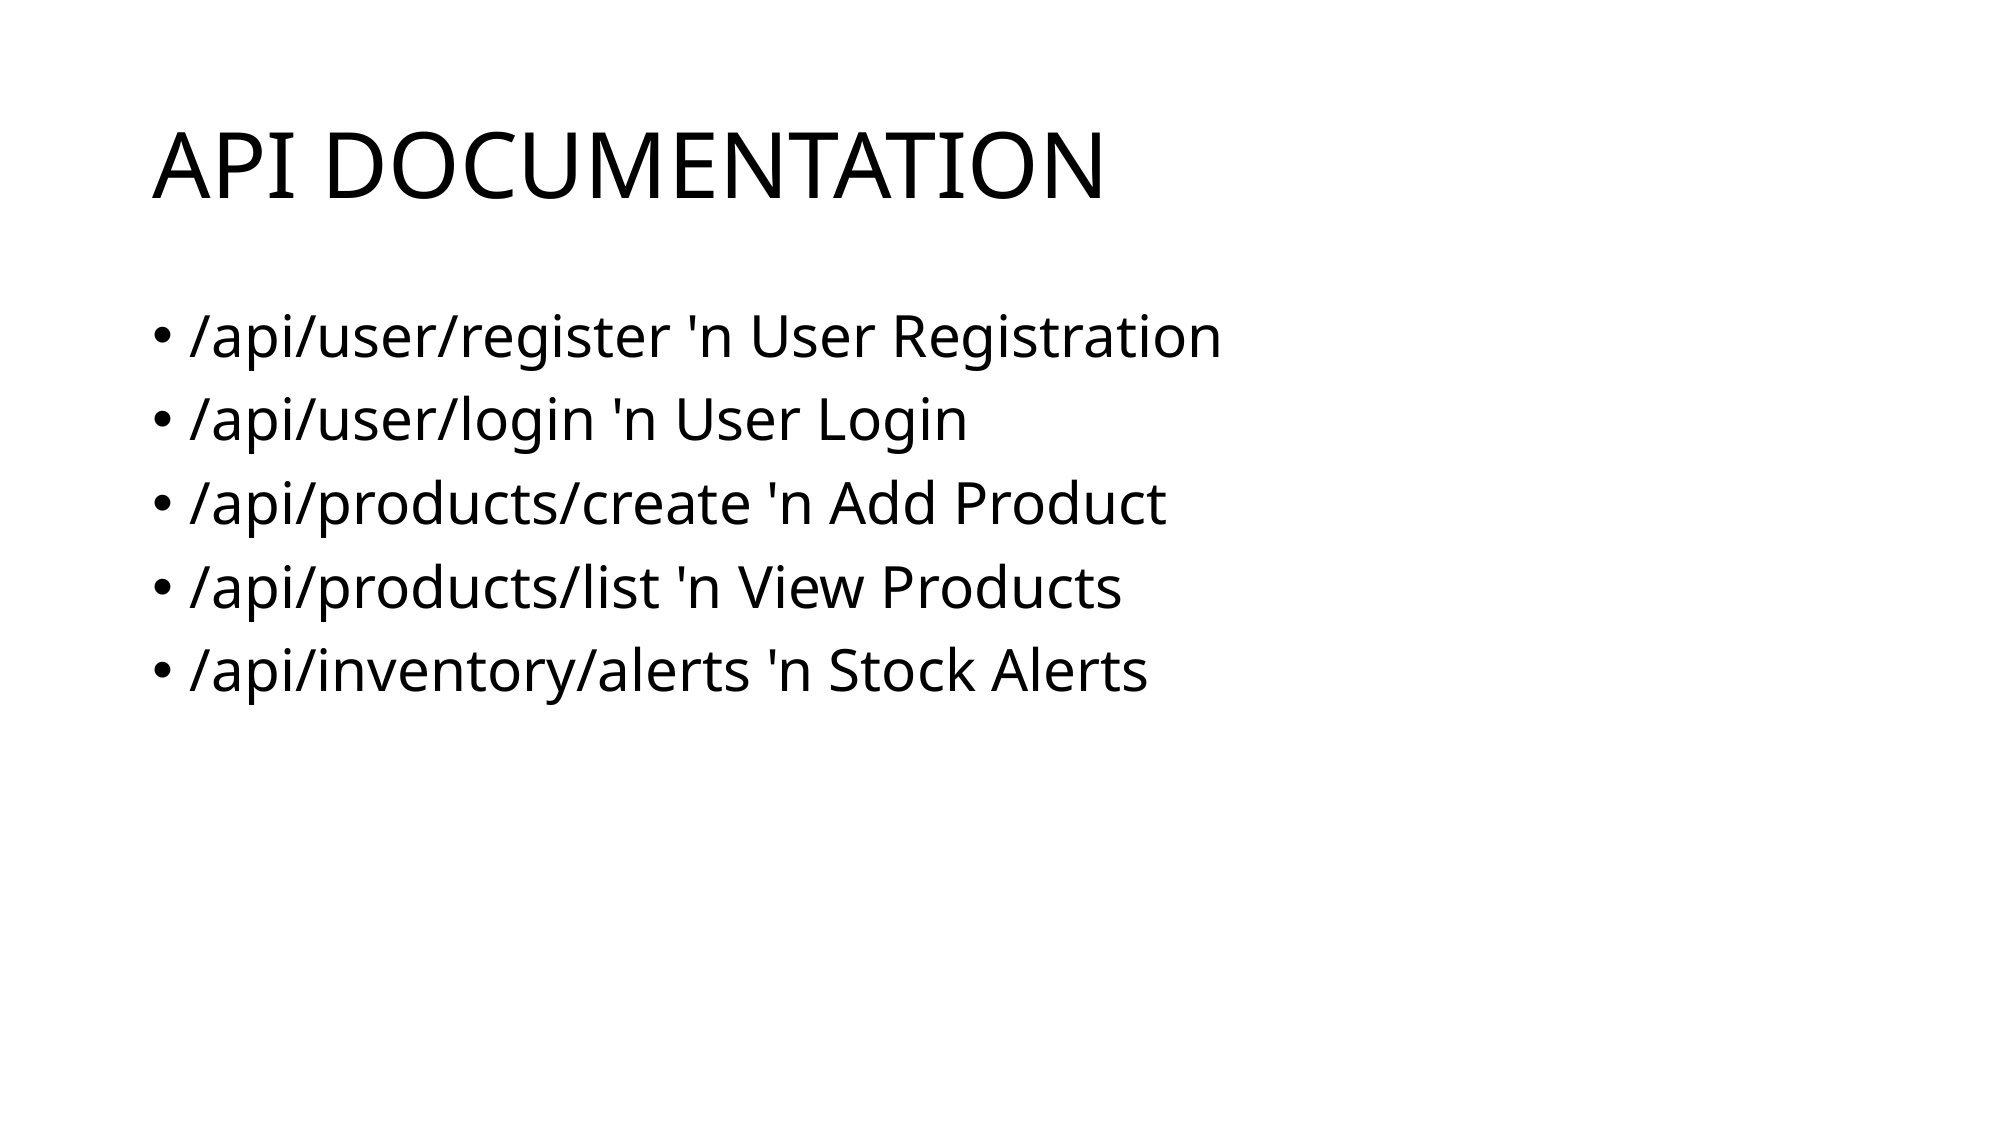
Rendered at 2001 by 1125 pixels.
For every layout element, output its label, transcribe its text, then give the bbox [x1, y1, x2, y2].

title API DOCUMENTATION [137, 59, 1863, 278]
list /api/user/register 'n User Registration /api/user/login 'n User Login /api/products/create 'n Add Product /api/products/list 'n View Products /api/inventory/alerts 'n Stock Alerts [137, 299, 1863, 1014]
